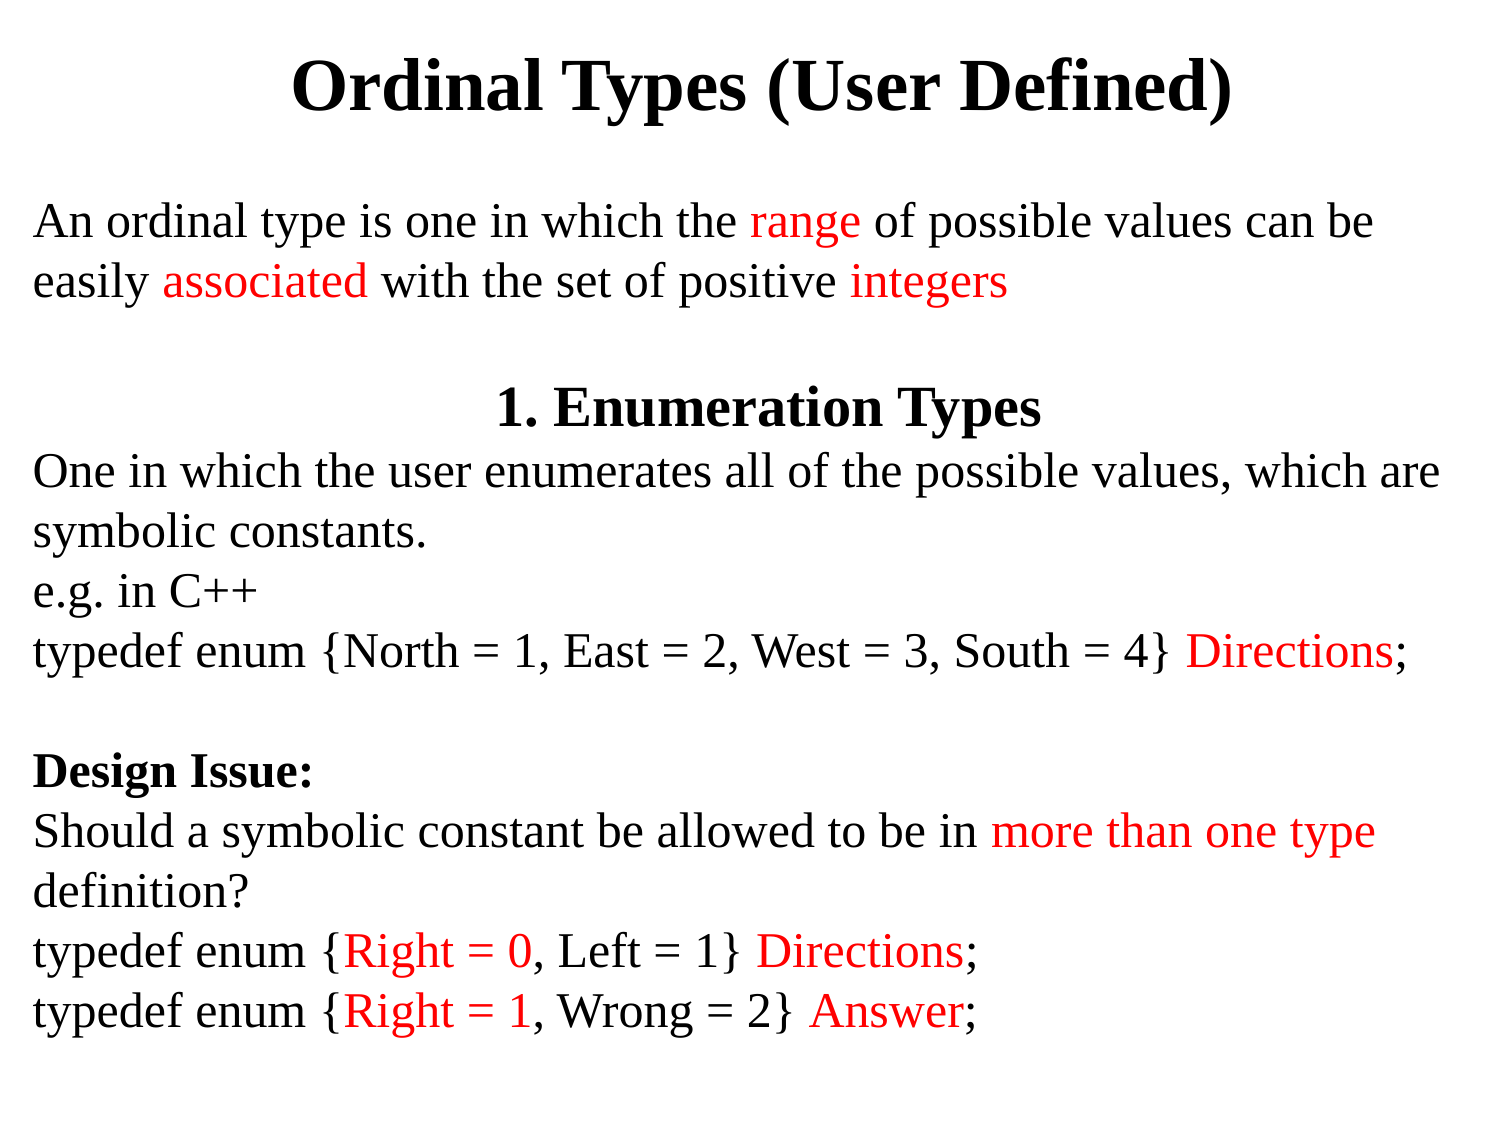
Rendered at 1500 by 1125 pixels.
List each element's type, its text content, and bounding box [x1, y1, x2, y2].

text_box Ordinal Types (User Defined) An ordinal type is one in which the range of possible values can be easily associated with the set of positive integers 1. Enumeration Types One in which the user enumerates all of the possible values, which are symbolic constants. e.g. in C++ typedef enum {North = 1, East = 2, West = 3, South = 4} Directions; Design Issue: Should a symbolic constant be allowed to be in more than one type definition? typedef enum {Right = 0, Left = 1} Directions; typedef enum {Right = 1, Wrong = 2} Answer; [24, 37, 1500, 1125]
